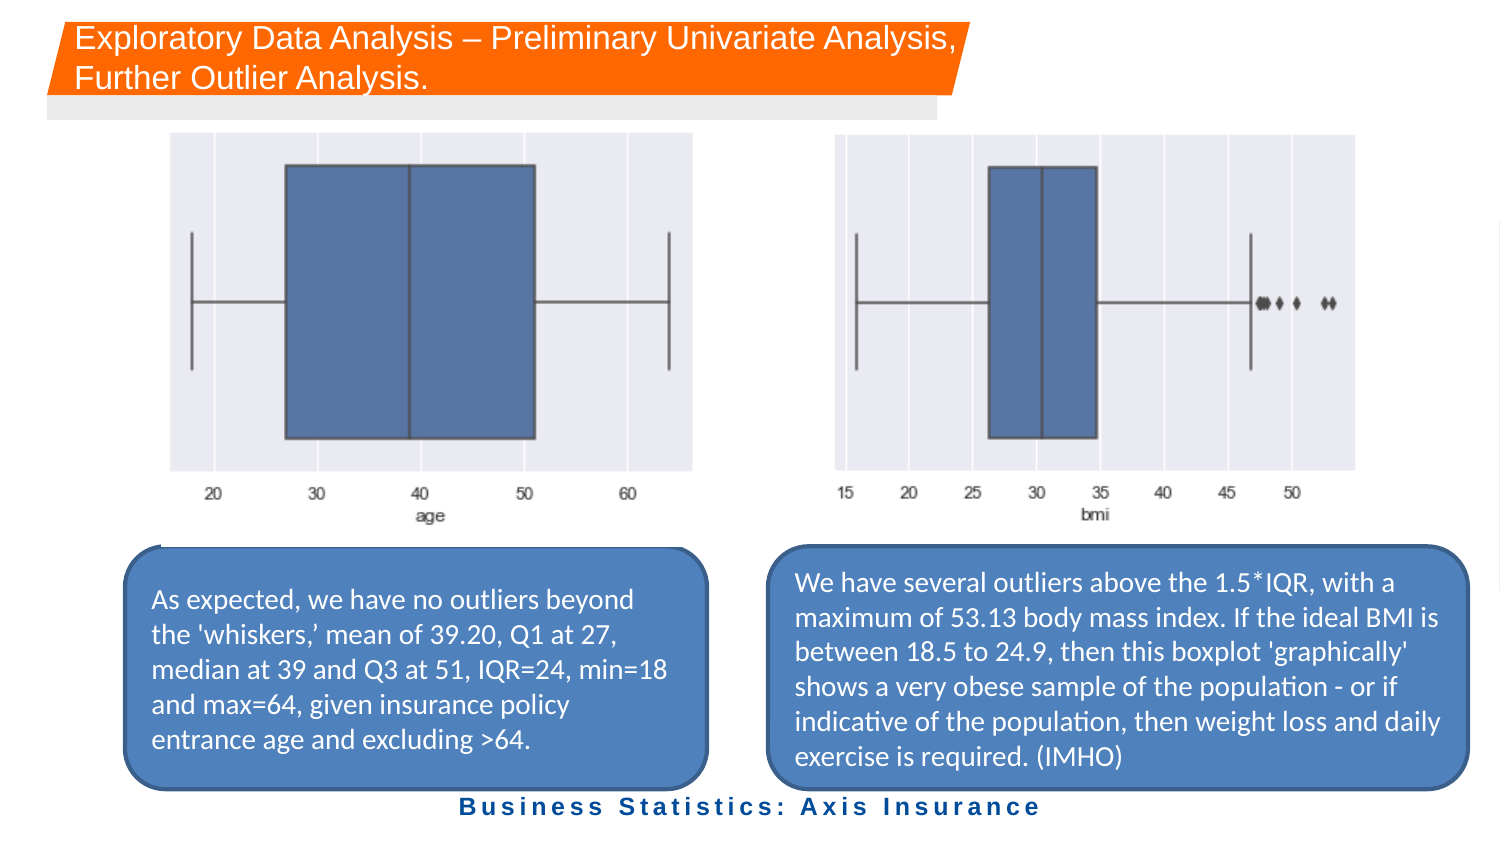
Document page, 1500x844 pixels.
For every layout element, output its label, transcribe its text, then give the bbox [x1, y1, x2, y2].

title Exploratory Data Analysis – Preliminary Univariate Analysis, Further Outlier Analysis. [50, 0, 1364, 138]
text_box As expected, we have no outliers beyond the 'whiskers,’ mean of 39.20, Q1 at 27, median at 39 and Q3 at 51, IQR=24, min=18 and max=64, given insurance policy entrance age and excluding >64. [122, 545, 710, 792]
picture [161, 122, 708, 547]
picture [821, 120, 1368, 545]
text_box We have several outliers above the 1.5*IQR, with a maximum of 53.13 body mass index. If the ideal BMI is between 18.5 to 24.9, then this boxplot 'graphically' shows a very obese sample of the population - or if indicative of the population, then weight loss and daily exercise is required. (IMHO) [765, 544, 1471, 792]
